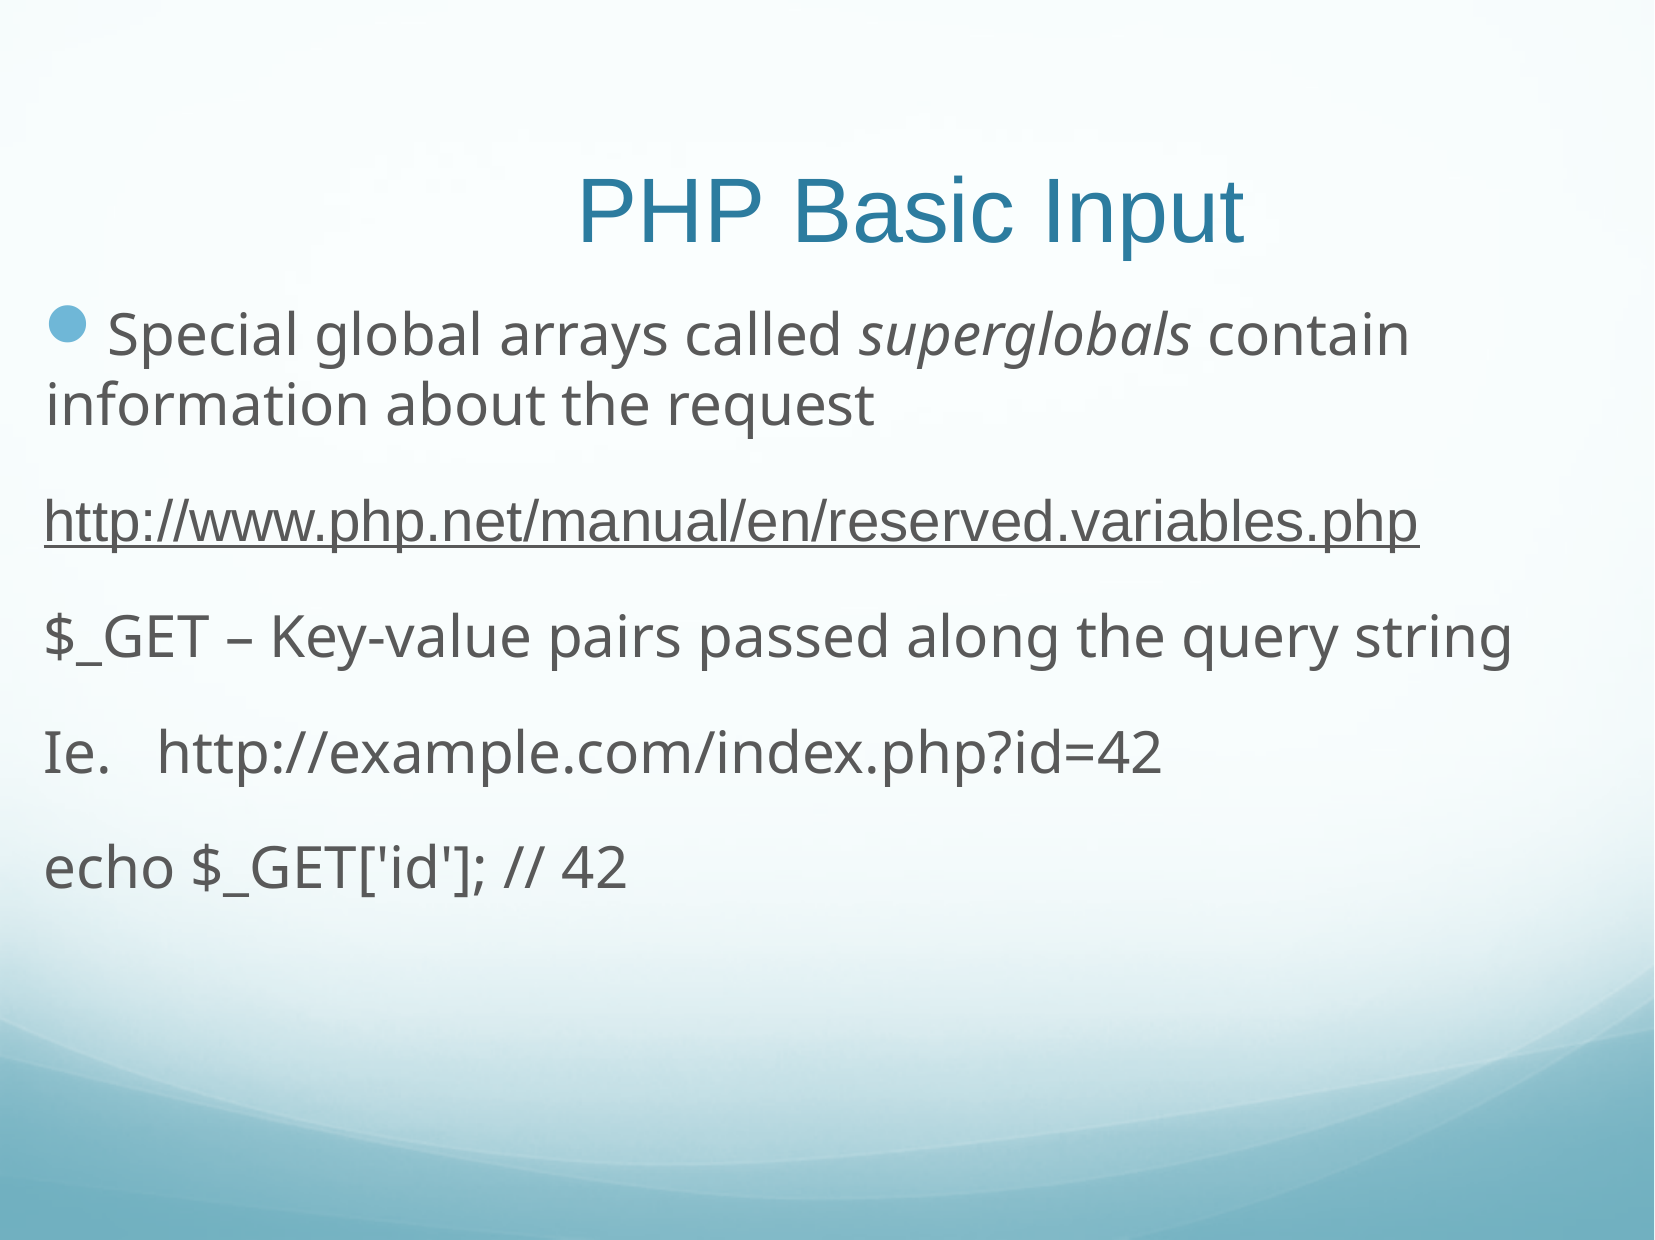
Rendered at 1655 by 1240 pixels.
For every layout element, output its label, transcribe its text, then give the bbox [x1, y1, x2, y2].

title PHP Basic Input [99, 19, 1555, 262]
list Special global arrays called superglobals contain information about the request http://www.php.net/manual/en/reserved.variables.php $_GET – Key-value pairs passed along the query string Ie. http://example.com/index.php?id=42 echo $_GET['id']; // 42 [27, 289, 1628, 1075]
